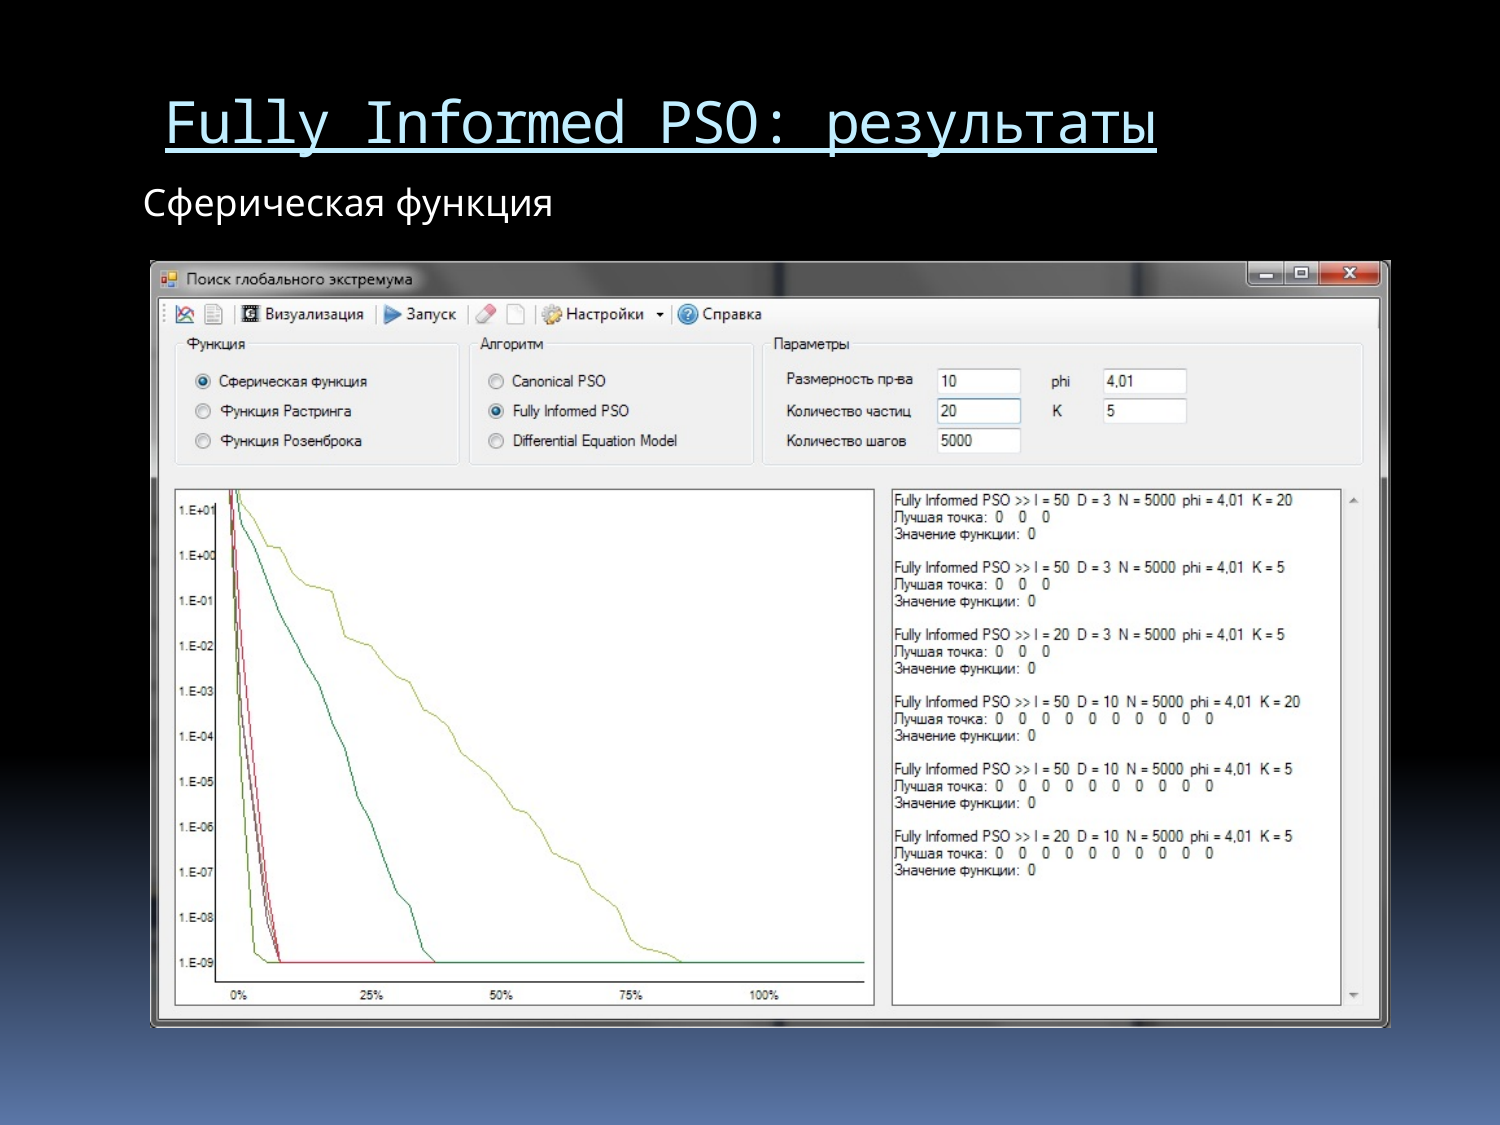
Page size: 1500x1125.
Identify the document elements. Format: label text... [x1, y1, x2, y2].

text_box Сферическая функция [127, 171, 569, 232]
picture [149, 259, 1391, 1029]
title Fully Informed PSO: результаты [150, 78, 1425, 149]
